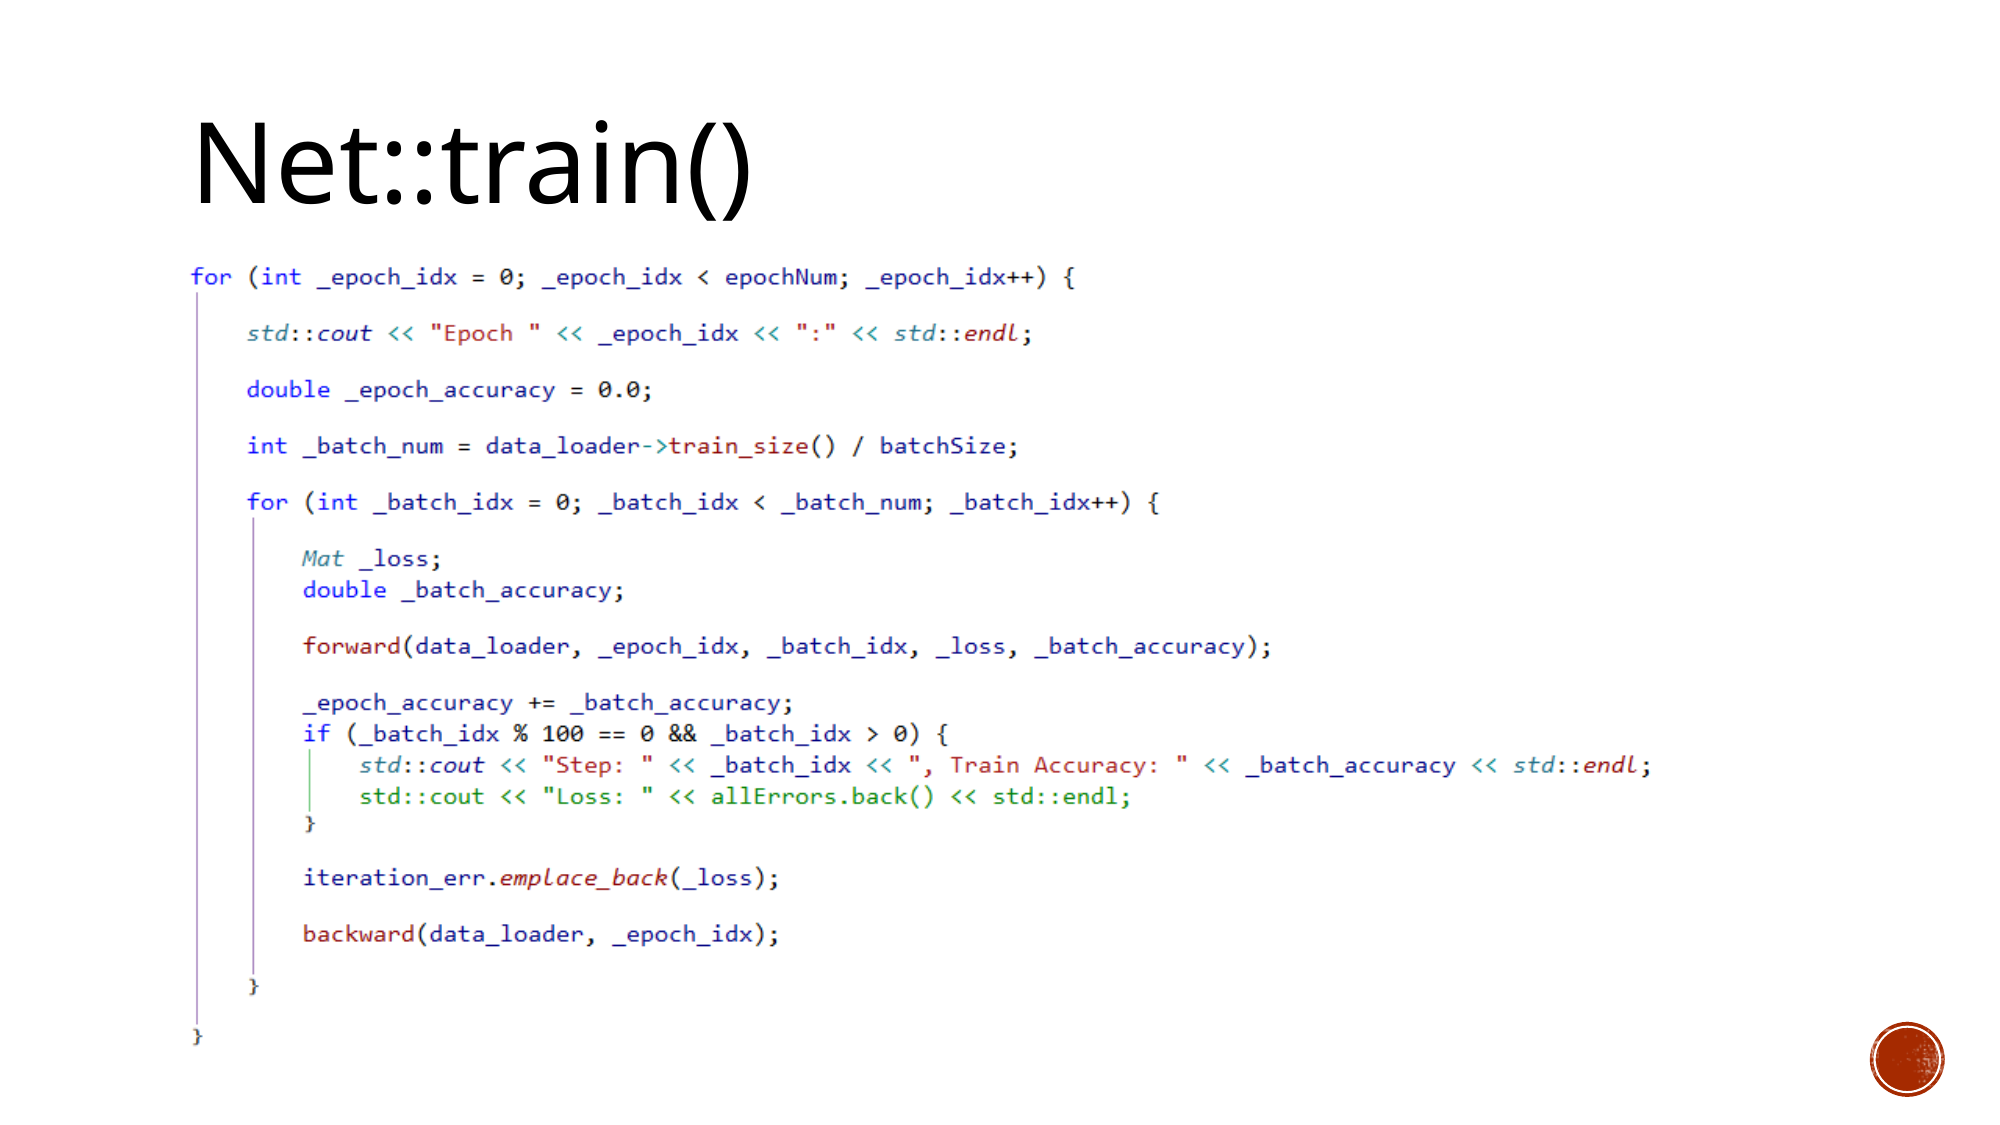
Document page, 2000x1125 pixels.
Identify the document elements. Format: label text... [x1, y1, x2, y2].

picture [184, 255, 1663, 1067]
title Net::train() [175, 79, 1825, 256]
